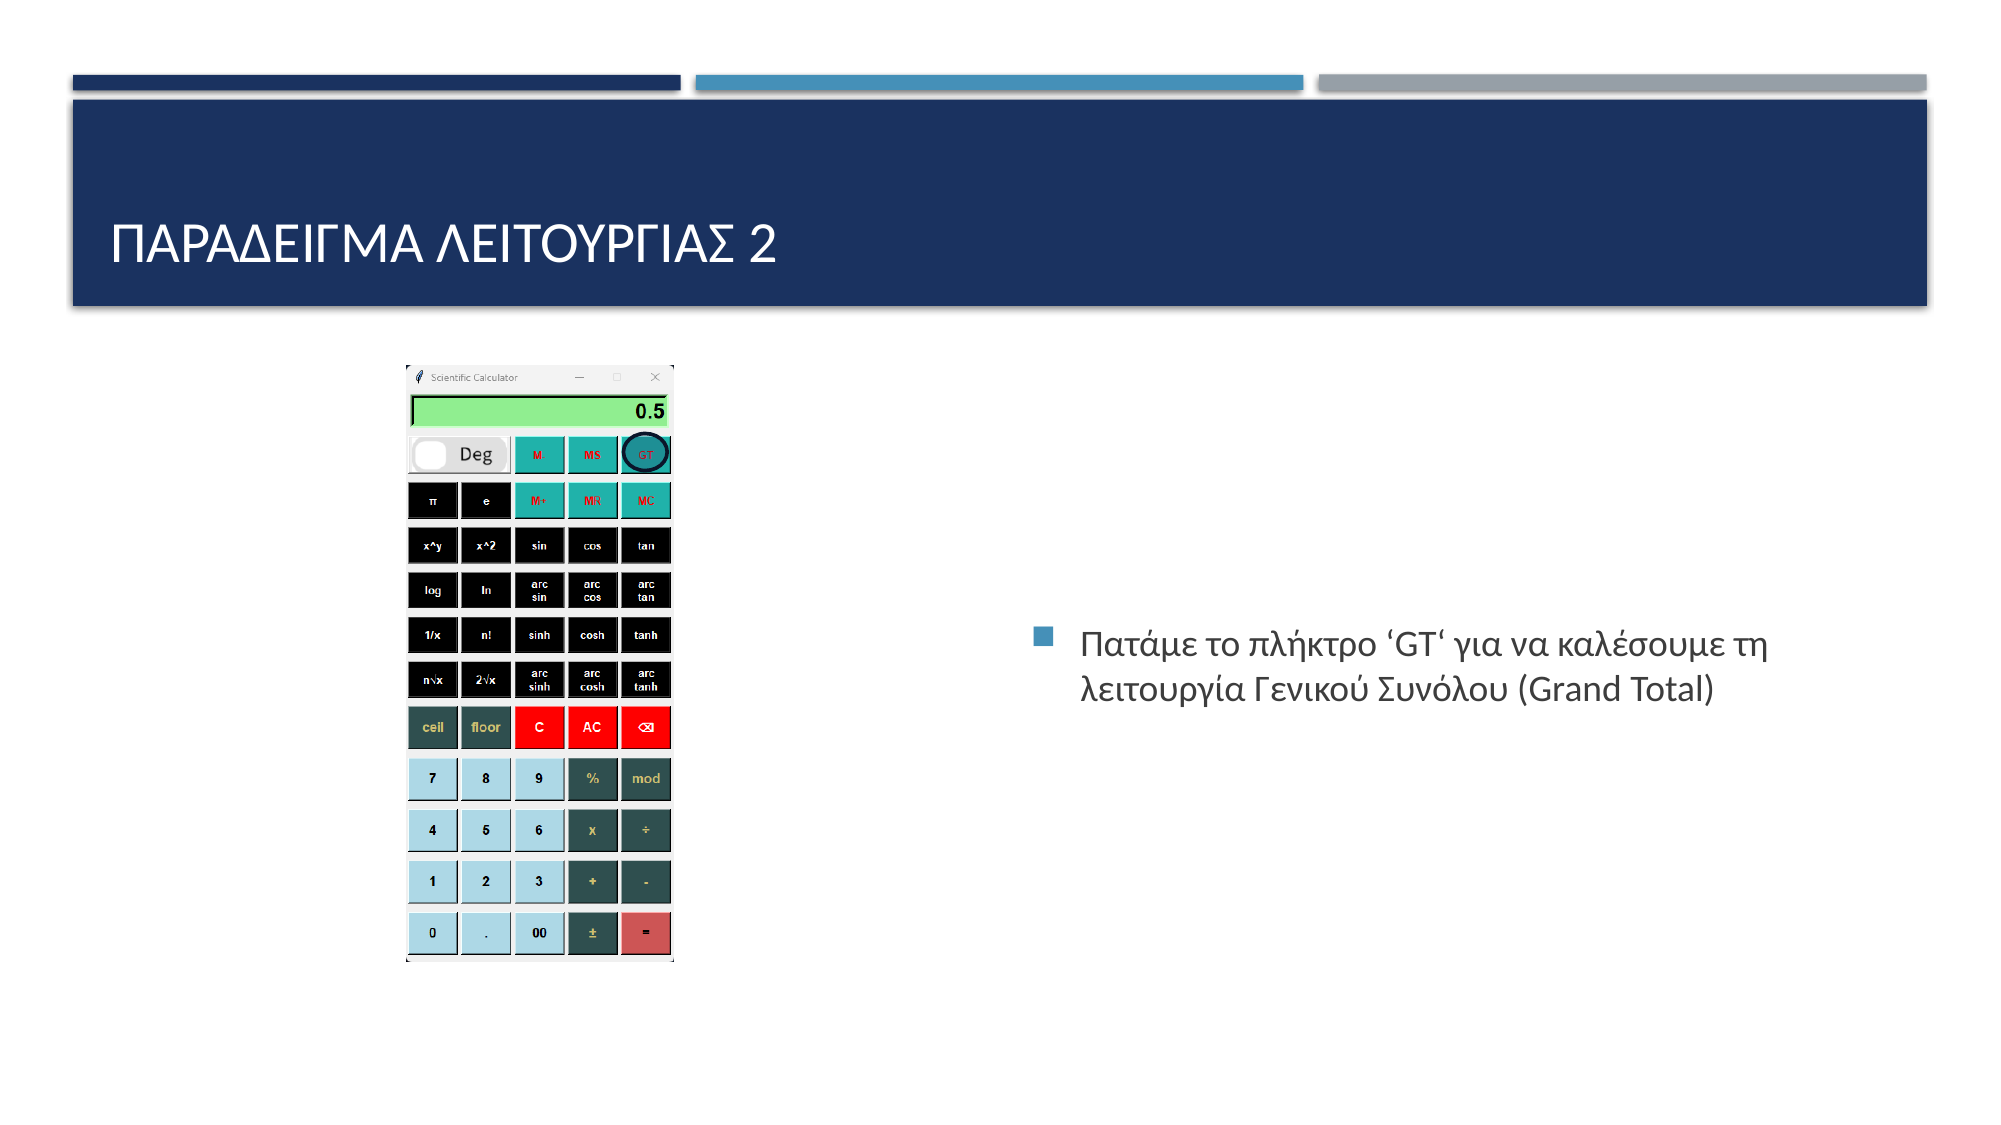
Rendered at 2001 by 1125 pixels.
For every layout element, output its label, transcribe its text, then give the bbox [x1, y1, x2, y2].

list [406, 364, 674, 962]
list Πατάμε το πλήκτρο ‘GT‘ για να καλέσουμε τη λειτουργία Γενικού Συνόλου (Grand Total) [1015, 365, 1905, 962]
title Παραδειγμα λειτουργιασ 2 [95, 119, 1905, 282]
